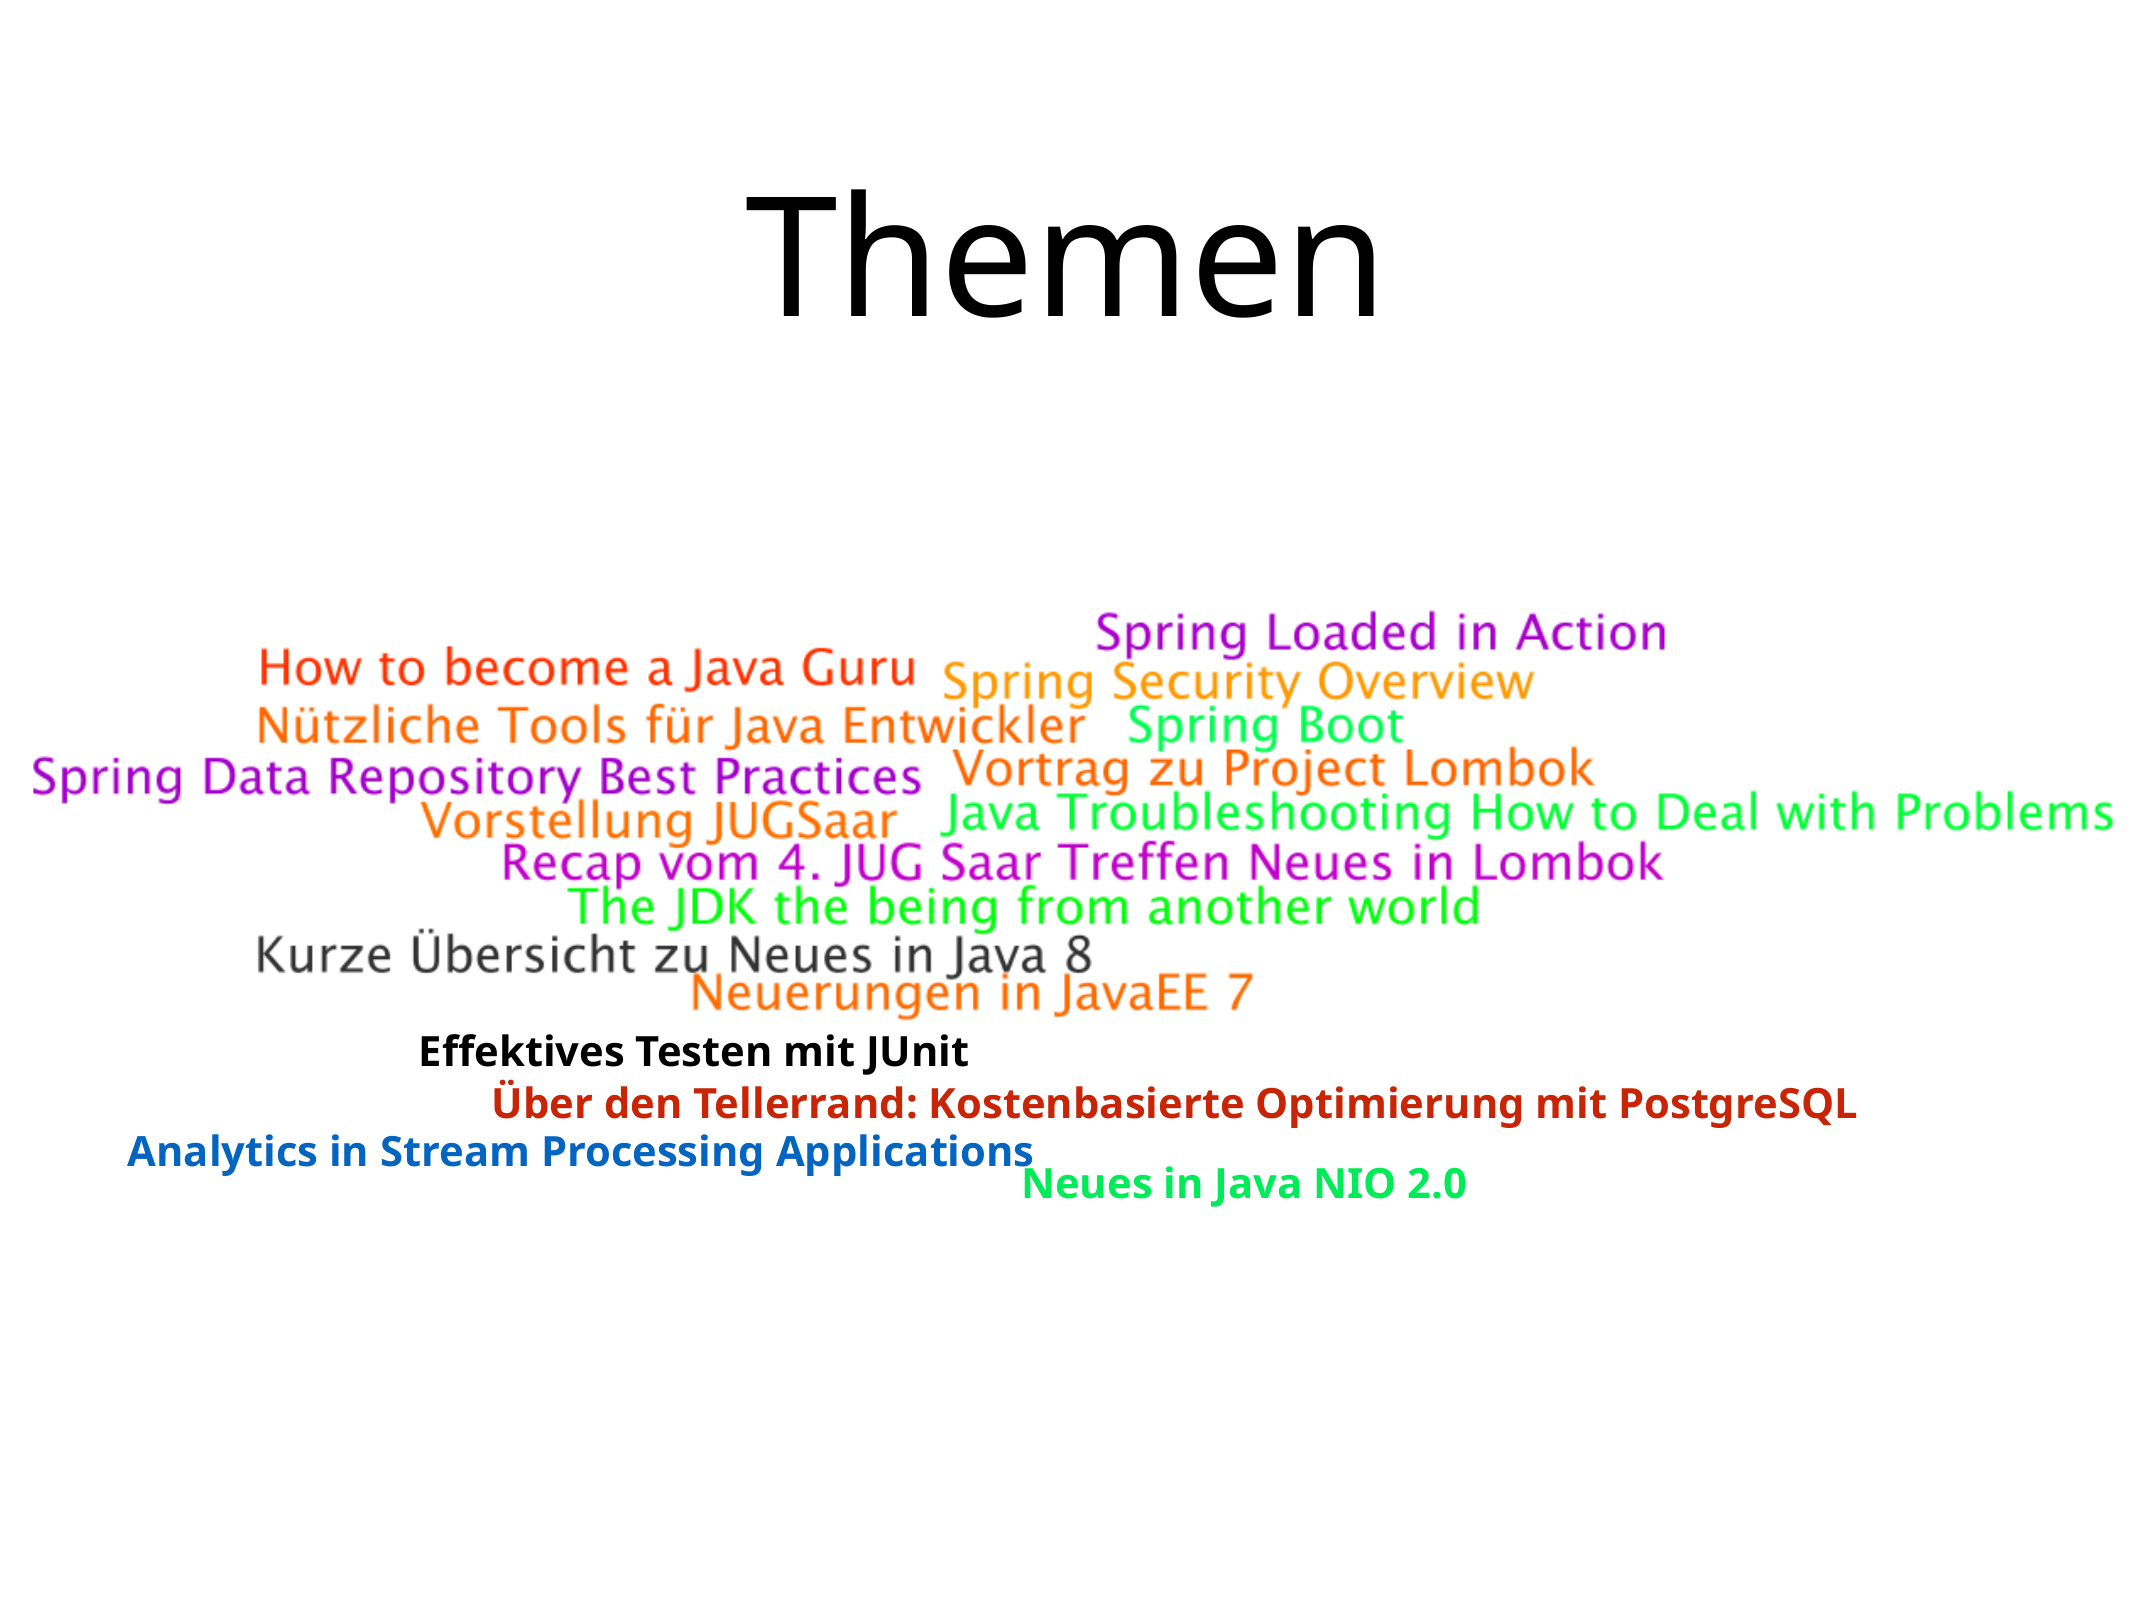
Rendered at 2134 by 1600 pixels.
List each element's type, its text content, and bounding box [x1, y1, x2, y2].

text_box Neues in Java NIO 2.0 [1012, 1148, 1476, 1215]
text_box Über den Tellerrand: Kostenbasierte Optimierung mit PostgreSQL [1044, 1126, 1867, 1136]
text_box Analytics in Stream Processing Applications [119, 1126, 1044, 1184]
title Themen [155, 72, 1978, 428]
picture [9, 491, 2134, 1117]
